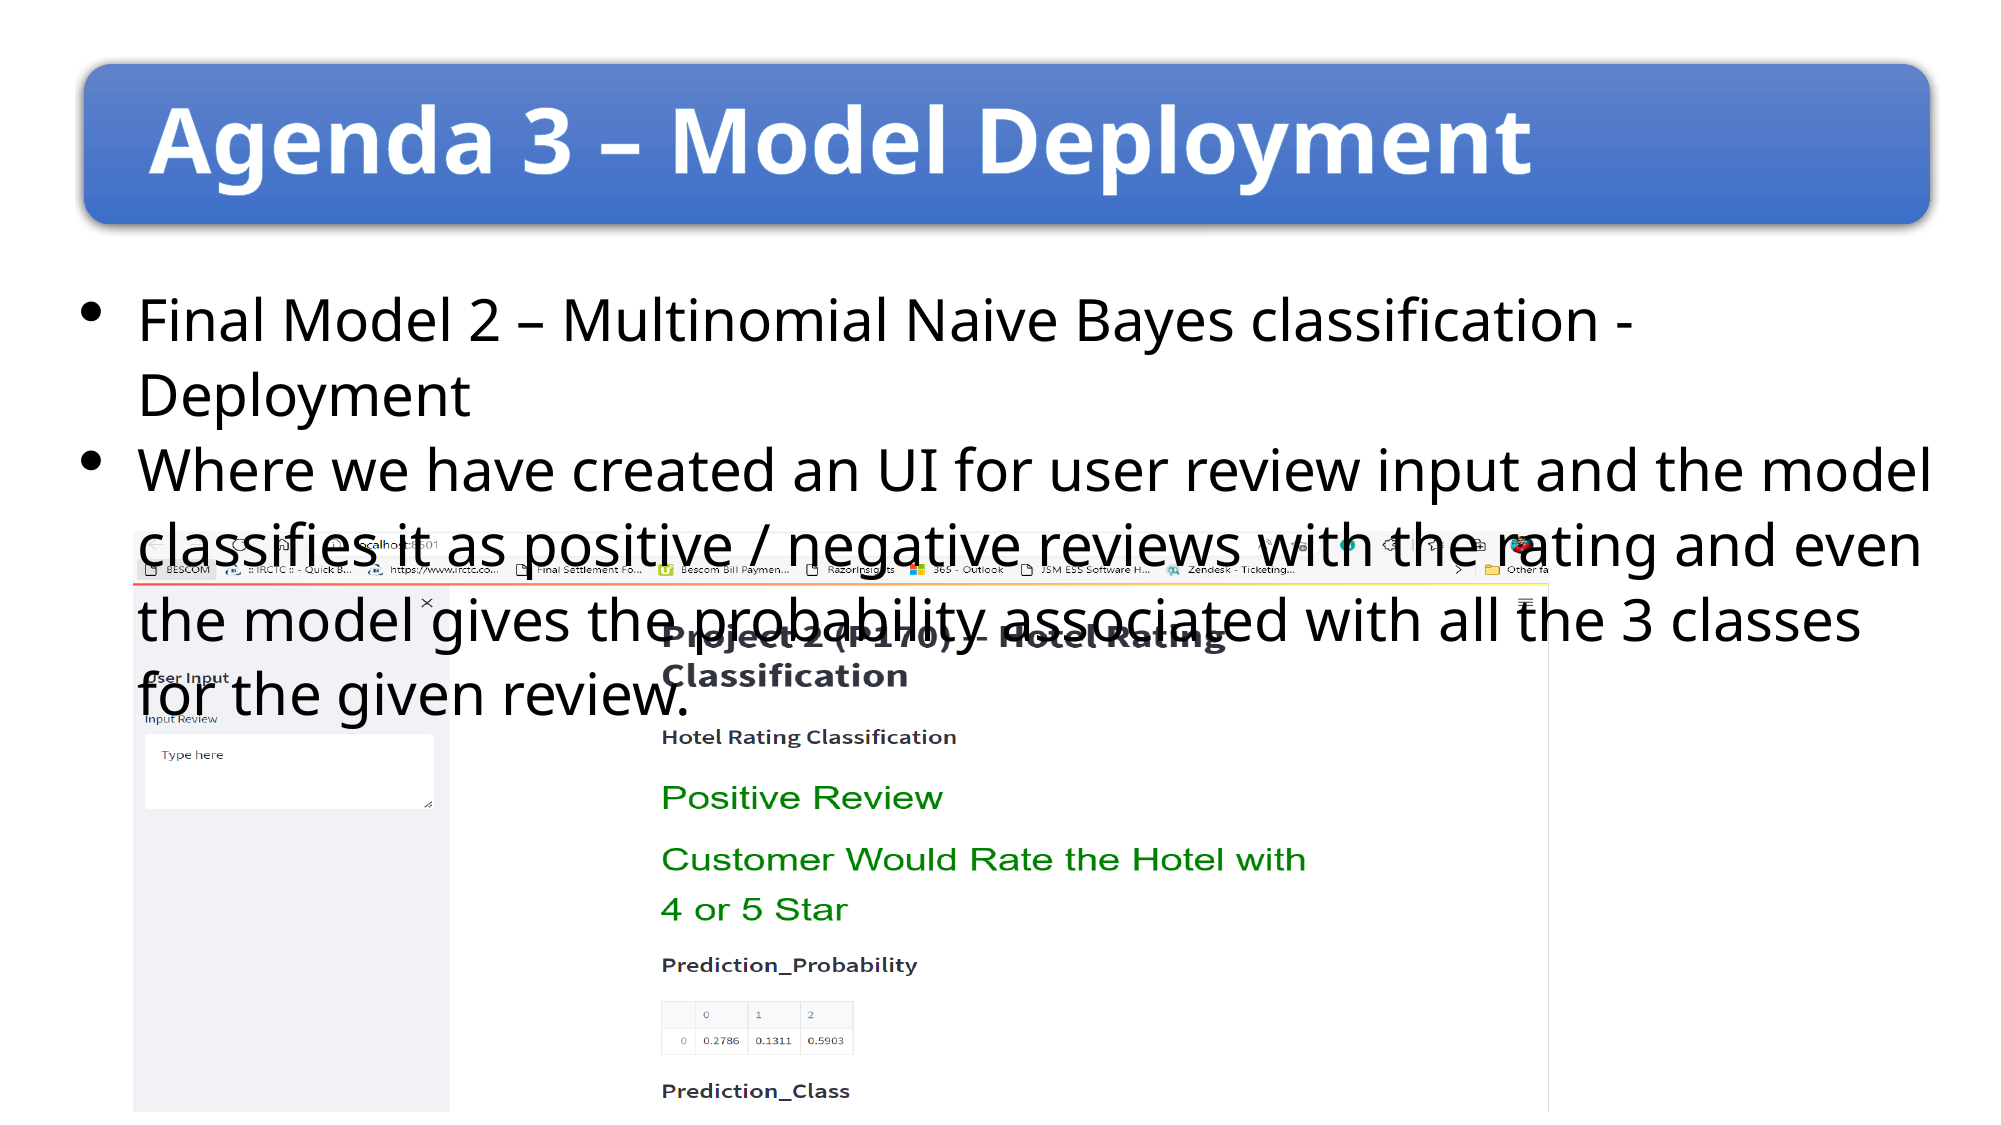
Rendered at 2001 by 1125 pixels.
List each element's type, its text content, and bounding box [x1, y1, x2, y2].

text_box Final Model 2 – Multinomial Naive Bayes classification - Deployment Where we have created an UI for user review input and the model classifies it as positive / negative reviews with the rating and even the model gives the probability associated with all the 3 classes for the given review. [66, 271, 1955, 735]
picture [133, 531, 1549, 1112]
text_box [84, 64, 133, 225]
text_box [1859, 64, 1930, 225]
title Agenda 3 – Model Deployment [133, 35, 1859, 253]
